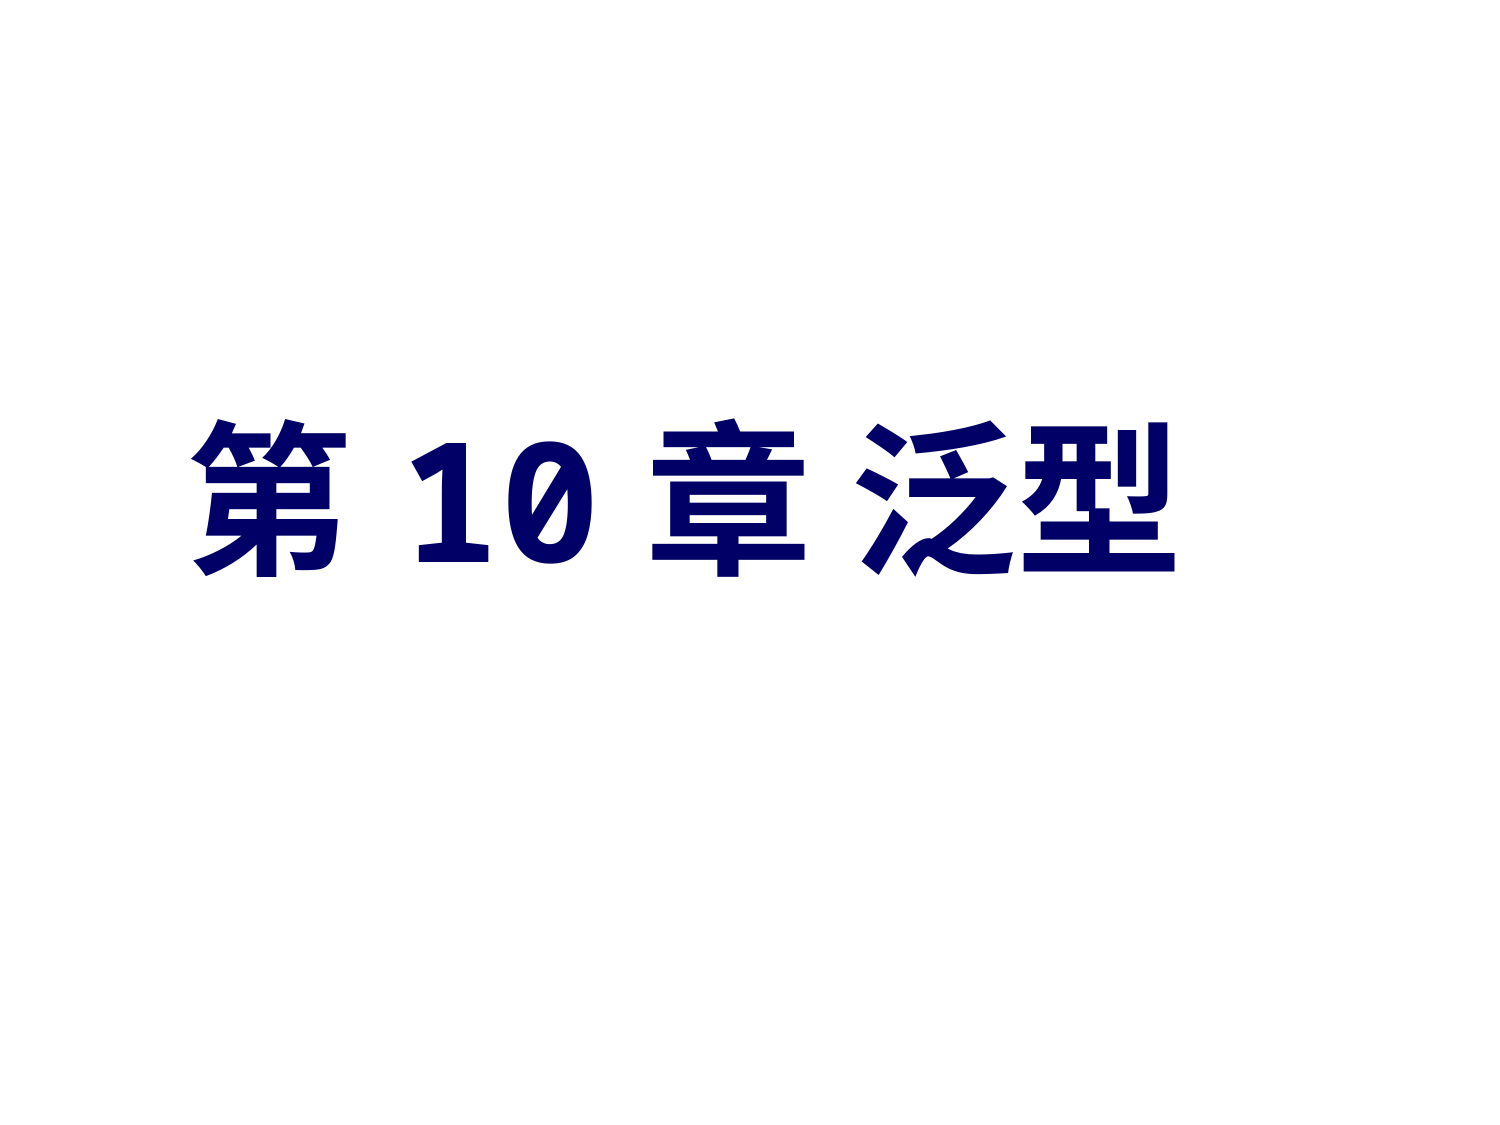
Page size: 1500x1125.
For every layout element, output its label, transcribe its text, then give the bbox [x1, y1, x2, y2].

title 第10章 泛型 [17, 338, 1352, 642]
